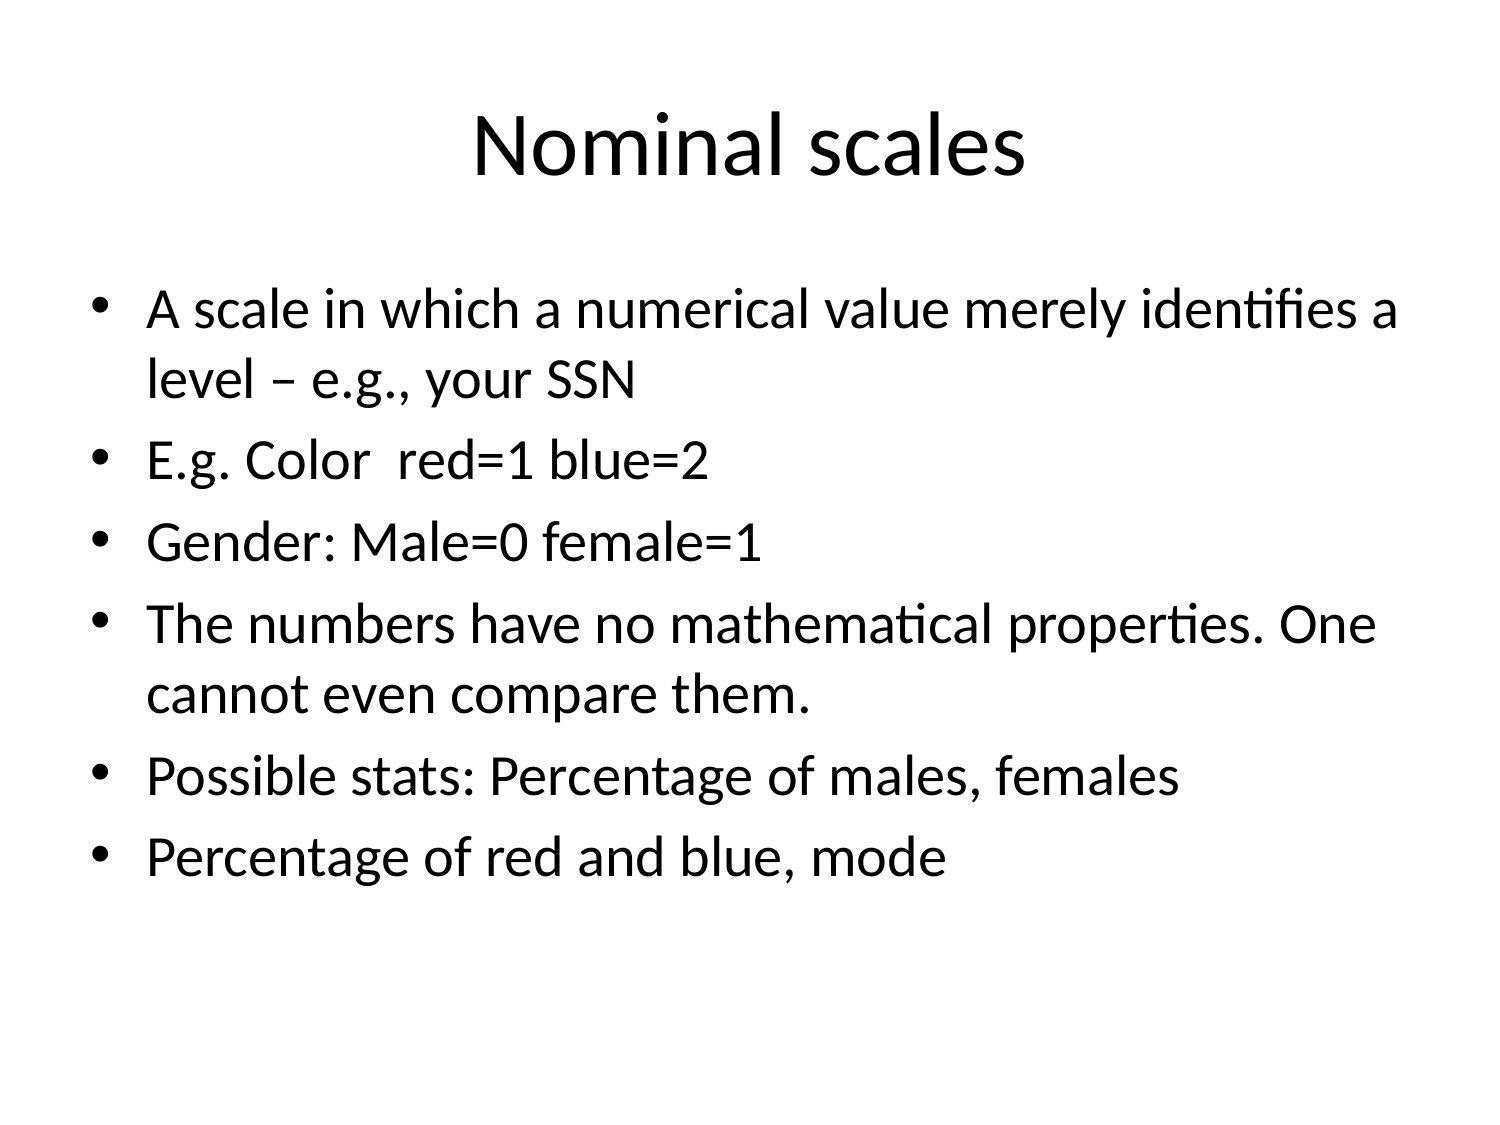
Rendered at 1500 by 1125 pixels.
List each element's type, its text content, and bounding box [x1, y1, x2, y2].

list A scale in which a numerical value merely identifies a level – e.g., your SSN E.g. Color red=1 blue=2 Gender: Male=0 female=1 The numbers have no mathematical properties. One cannot even compare them. Possible stats: Percentage of males, females Percentage of red and blue, mode [75, 262, 1425, 1005]
title Nominal scales [75, 45, 1425, 233]
